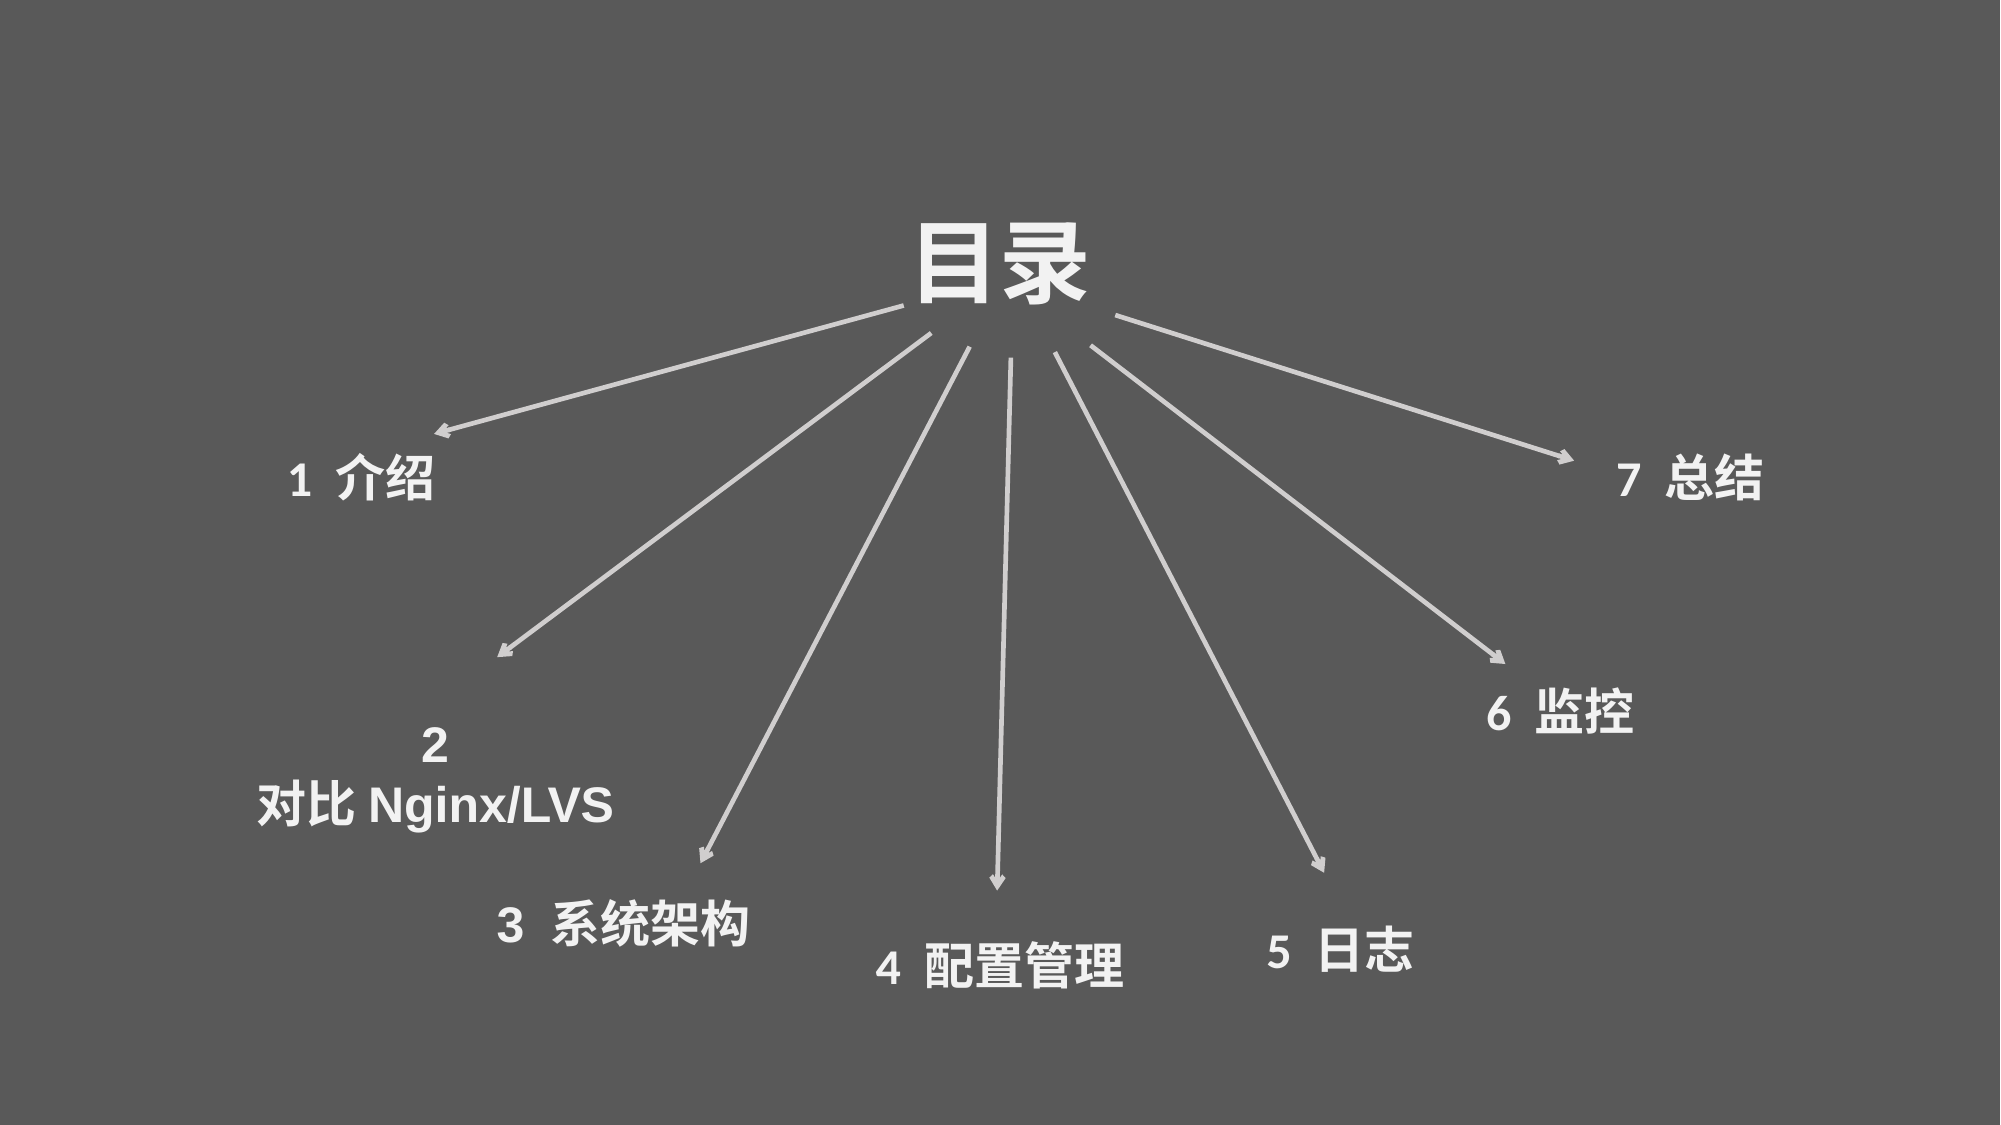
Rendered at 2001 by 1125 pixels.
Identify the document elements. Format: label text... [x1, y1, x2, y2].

text_box 2 对比Nginx/LVS [219, 705, 651, 840]
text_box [1090, 345, 1506, 664]
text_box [434, 305, 904, 434]
text_box 7 总结 [1601, 438, 1907, 514]
text_box 1 介绍 [219, 438, 497, 514]
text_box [700, 346, 970, 864]
text_box 5 日志 [1175, 911, 1506, 986]
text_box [1115, 315, 1575, 461]
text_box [997, 357, 1011, 891]
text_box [497, 332, 932, 658]
text_box 目录 [719, 197, 1281, 323]
text_box 6 监控 [1450, 672, 1671, 748]
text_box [1054, 352, 1325, 873]
text_box 4 配置管理 [806, 927, 1194, 1003]
text_box 3 系统架构 [475, 885, 772, 960]
